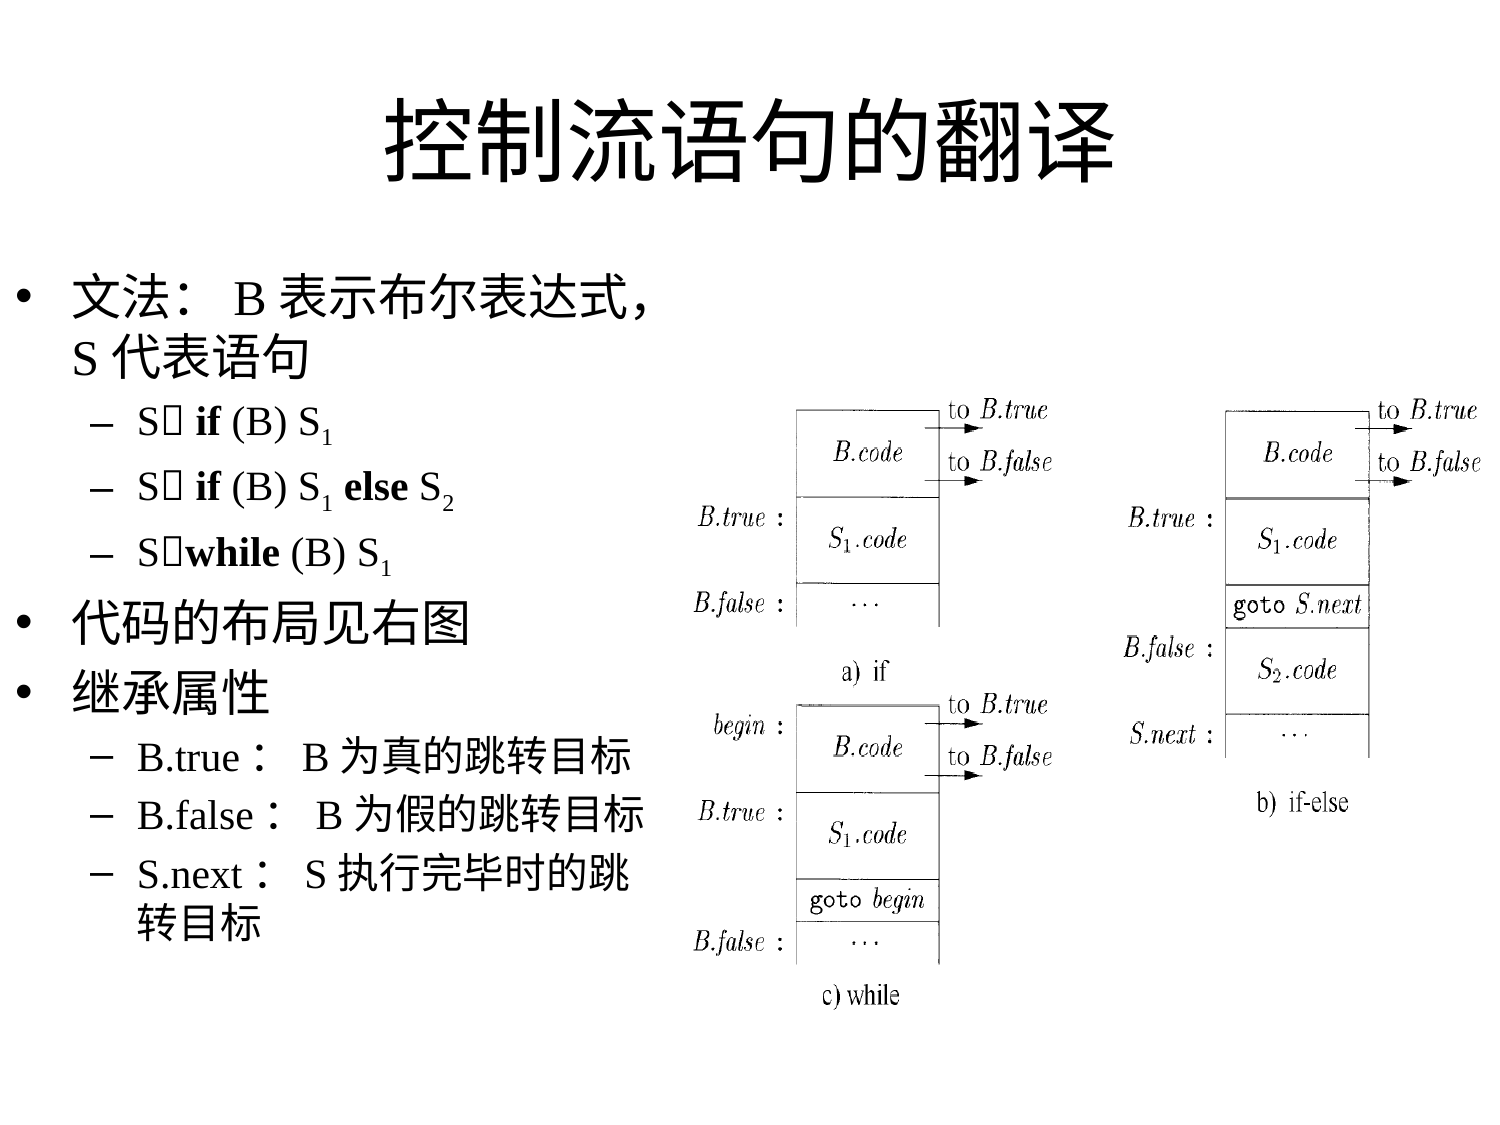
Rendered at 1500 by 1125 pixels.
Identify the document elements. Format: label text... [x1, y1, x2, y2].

picture [655, 363, 1500, 1030]
list 文法：B表示布尔表达式，S代表语句 S if (B) S1 S if (B) S1 else S2 Swhile (B) S1 代码的布局见右图 继承属性 B.true：B为真的跳转目标 B.false：B为假的跳转目标 S.next：S执行完毕时的跳转目标 [0, 257, 680, 1001]
title 控制流语句的翻译 [75, 45, 1425, 233]
